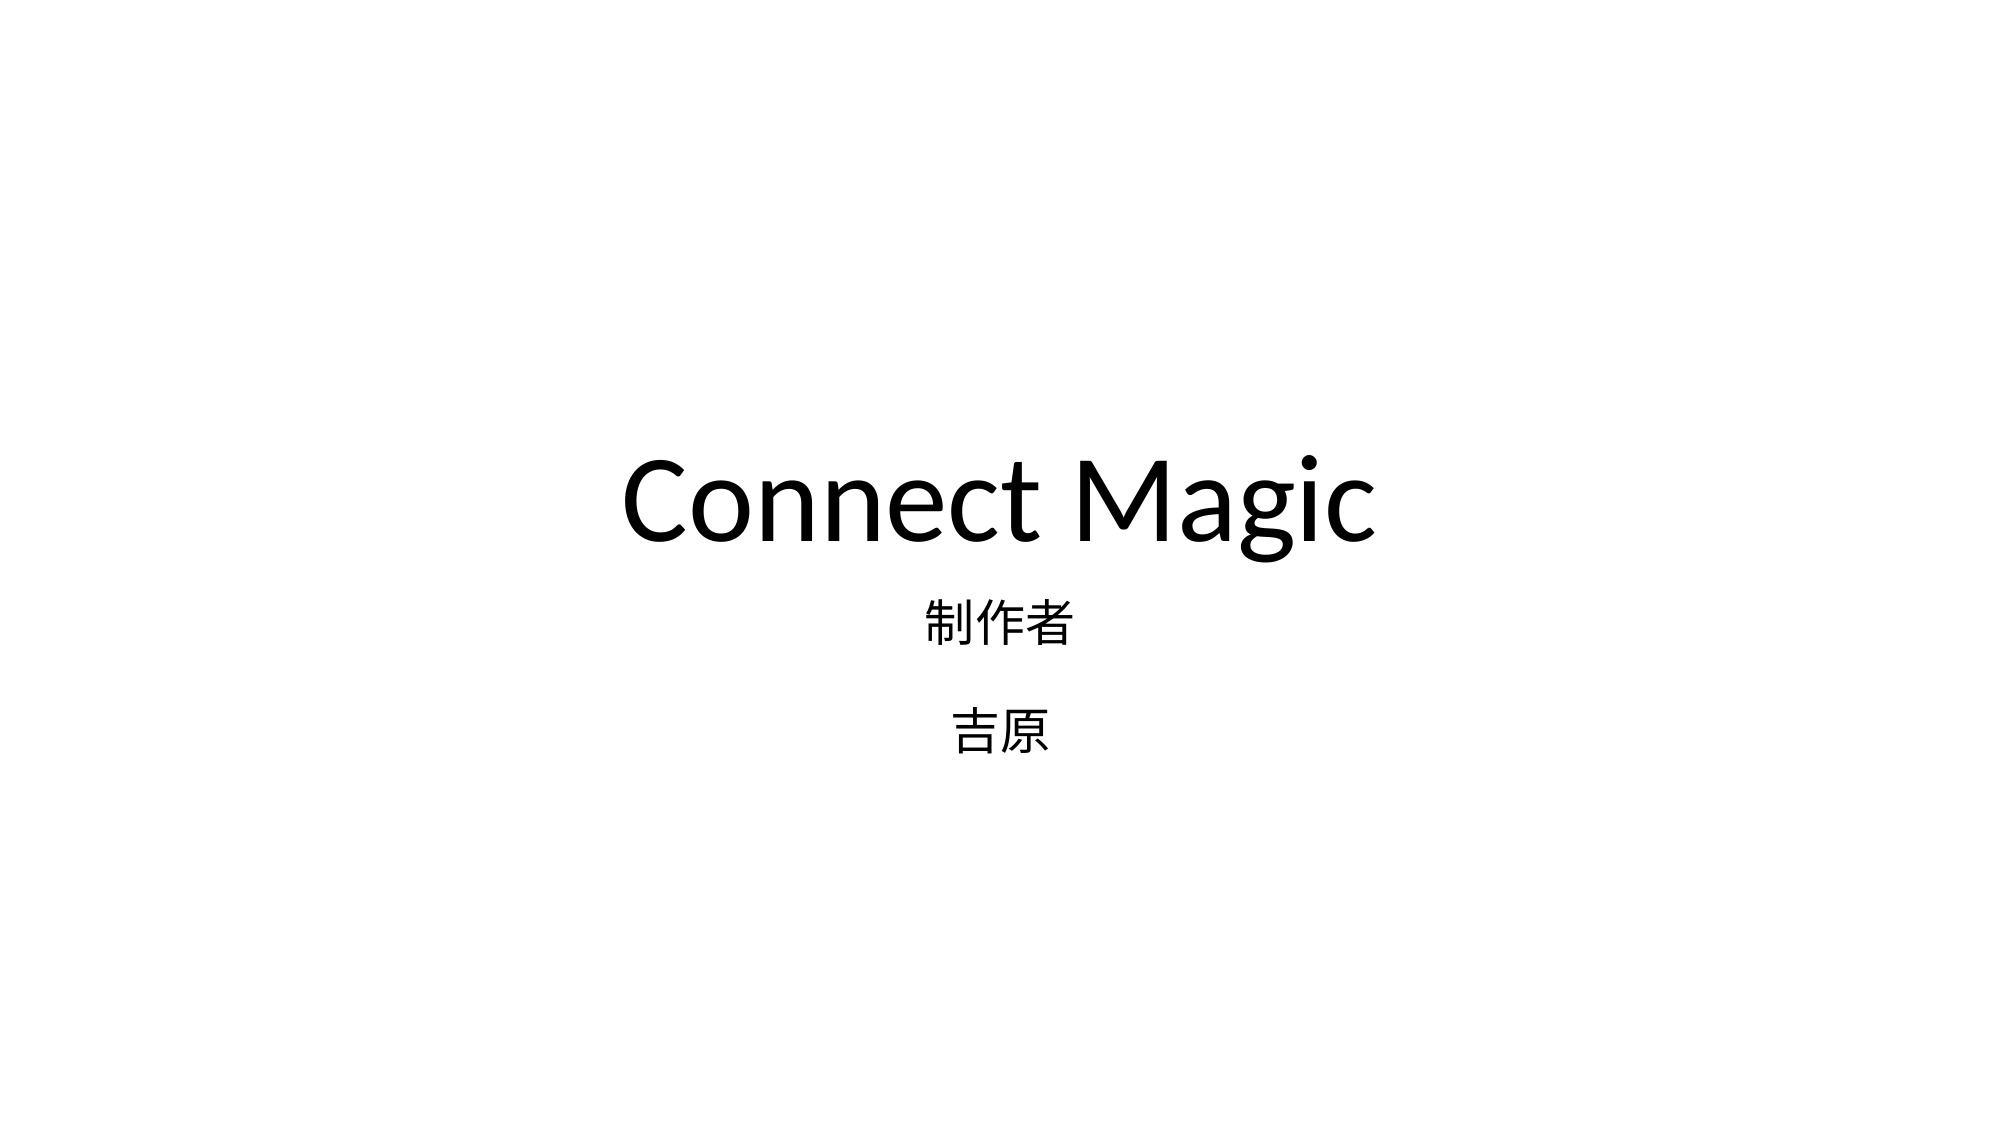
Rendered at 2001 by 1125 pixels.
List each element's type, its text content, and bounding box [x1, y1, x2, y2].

subtitle 制作者 吉原 [249, 590, 1750, 863]
title Connect Magic [249, 184, 1750, 576]
